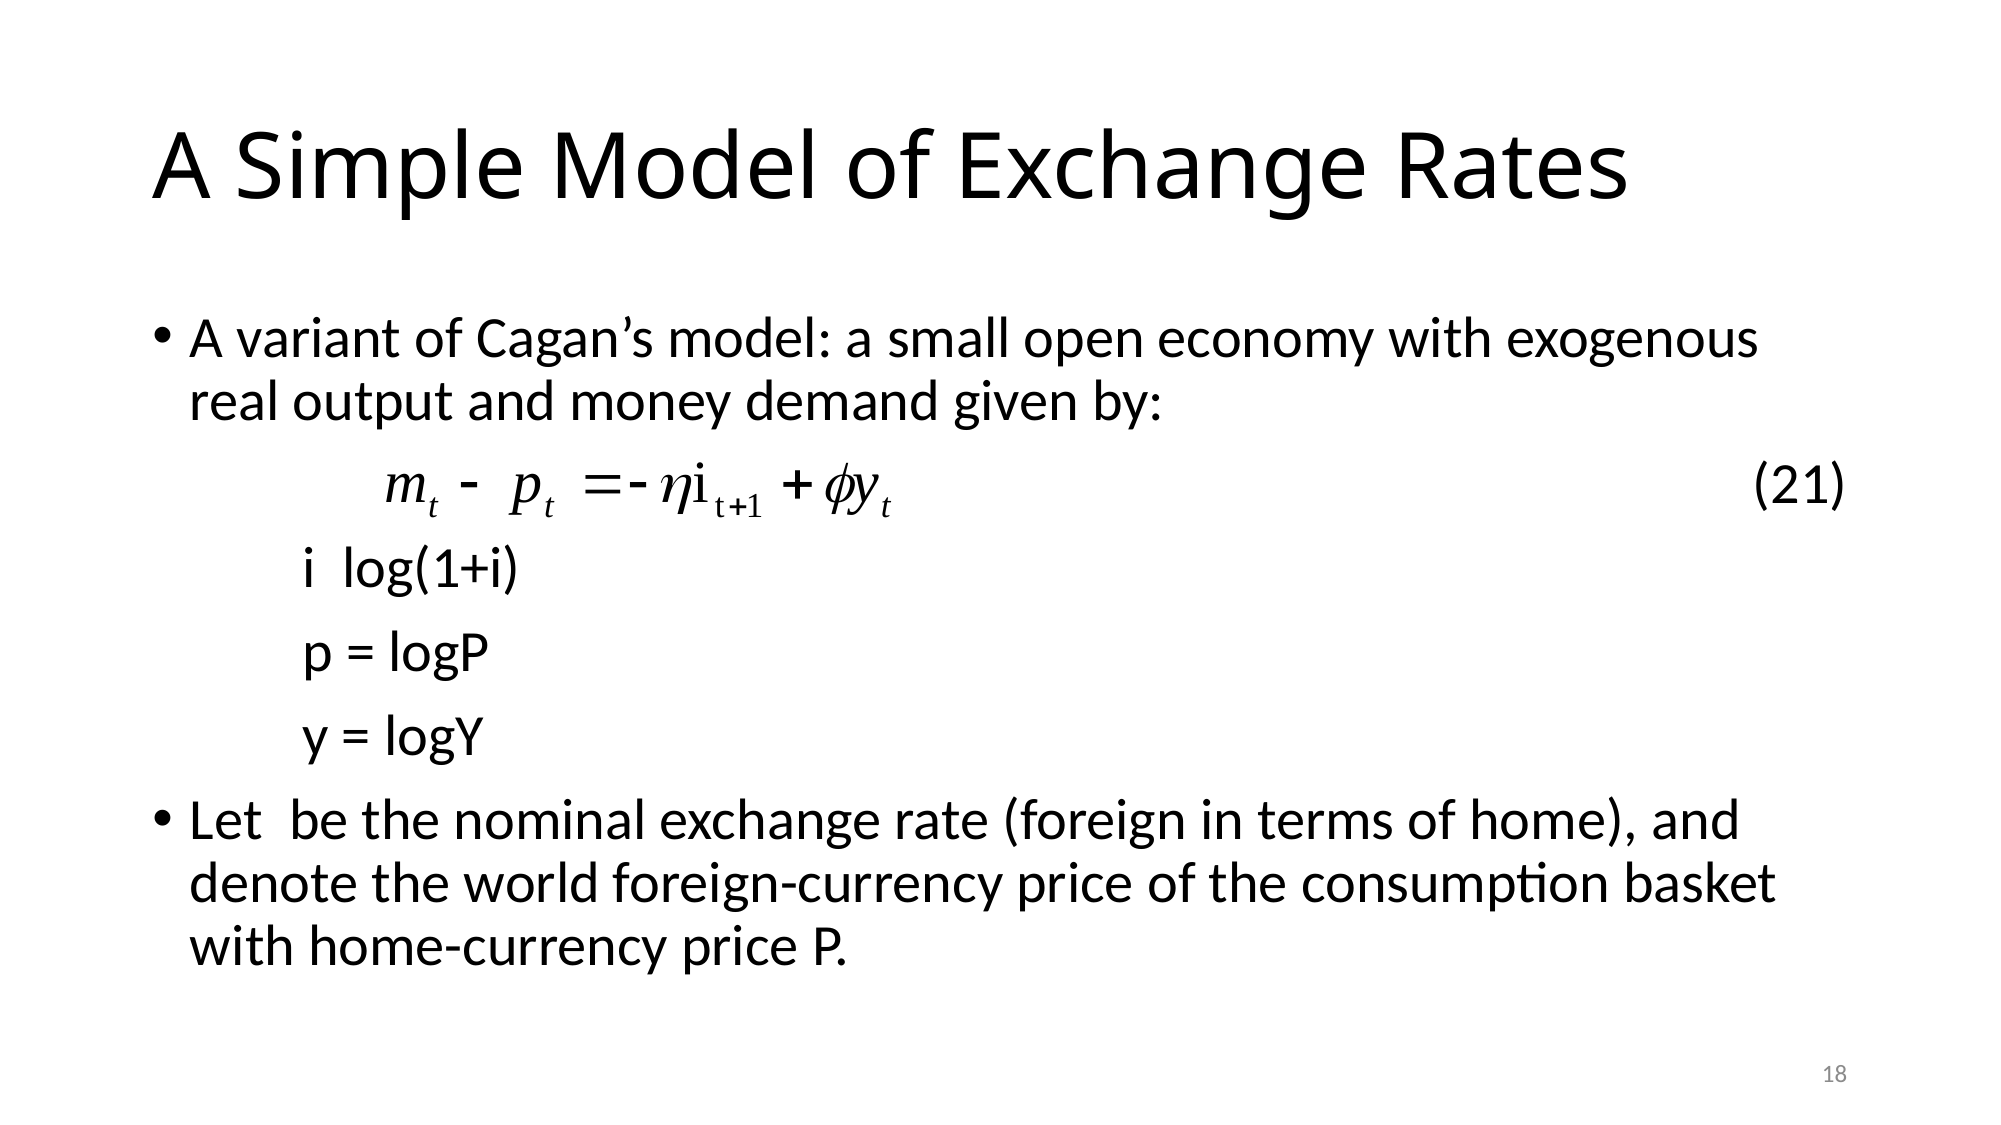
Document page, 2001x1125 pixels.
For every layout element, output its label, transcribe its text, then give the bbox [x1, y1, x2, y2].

title A Simple Model of Exchange Rates [137, 59, 1863, 278]
slide_number 18 [1412, 1042, 1863, 1103]
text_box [375, 442, 1016, 533]
